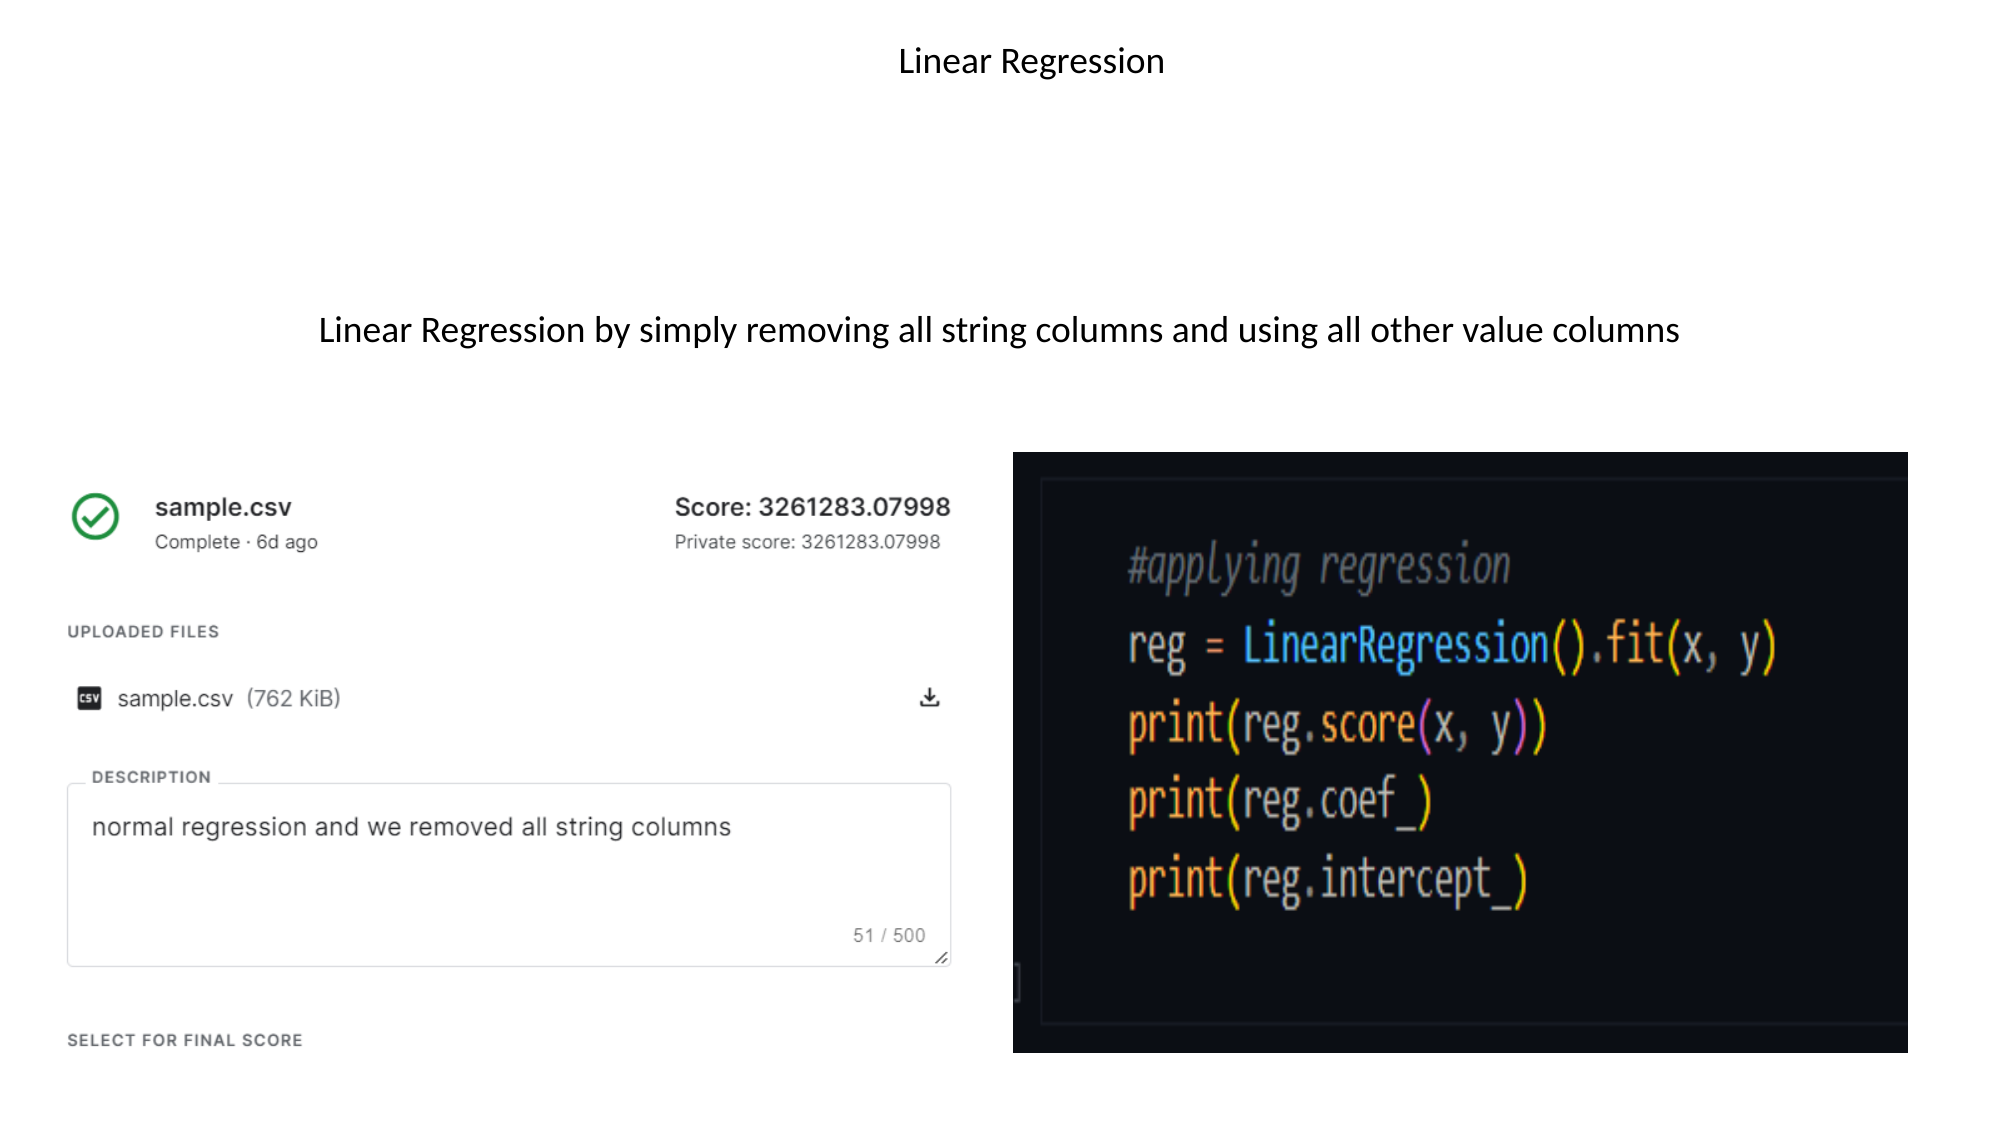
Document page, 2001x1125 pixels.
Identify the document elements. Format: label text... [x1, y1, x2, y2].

text_box Linear Regression [215, 28, 1849, 89]
picture [1012, 452, 1908, 1053]
picture [42, 452, 989, 1080]
text_box Linear Regression by simply removing all string columns and using all other value columns [42, 297, 1958, 357]
